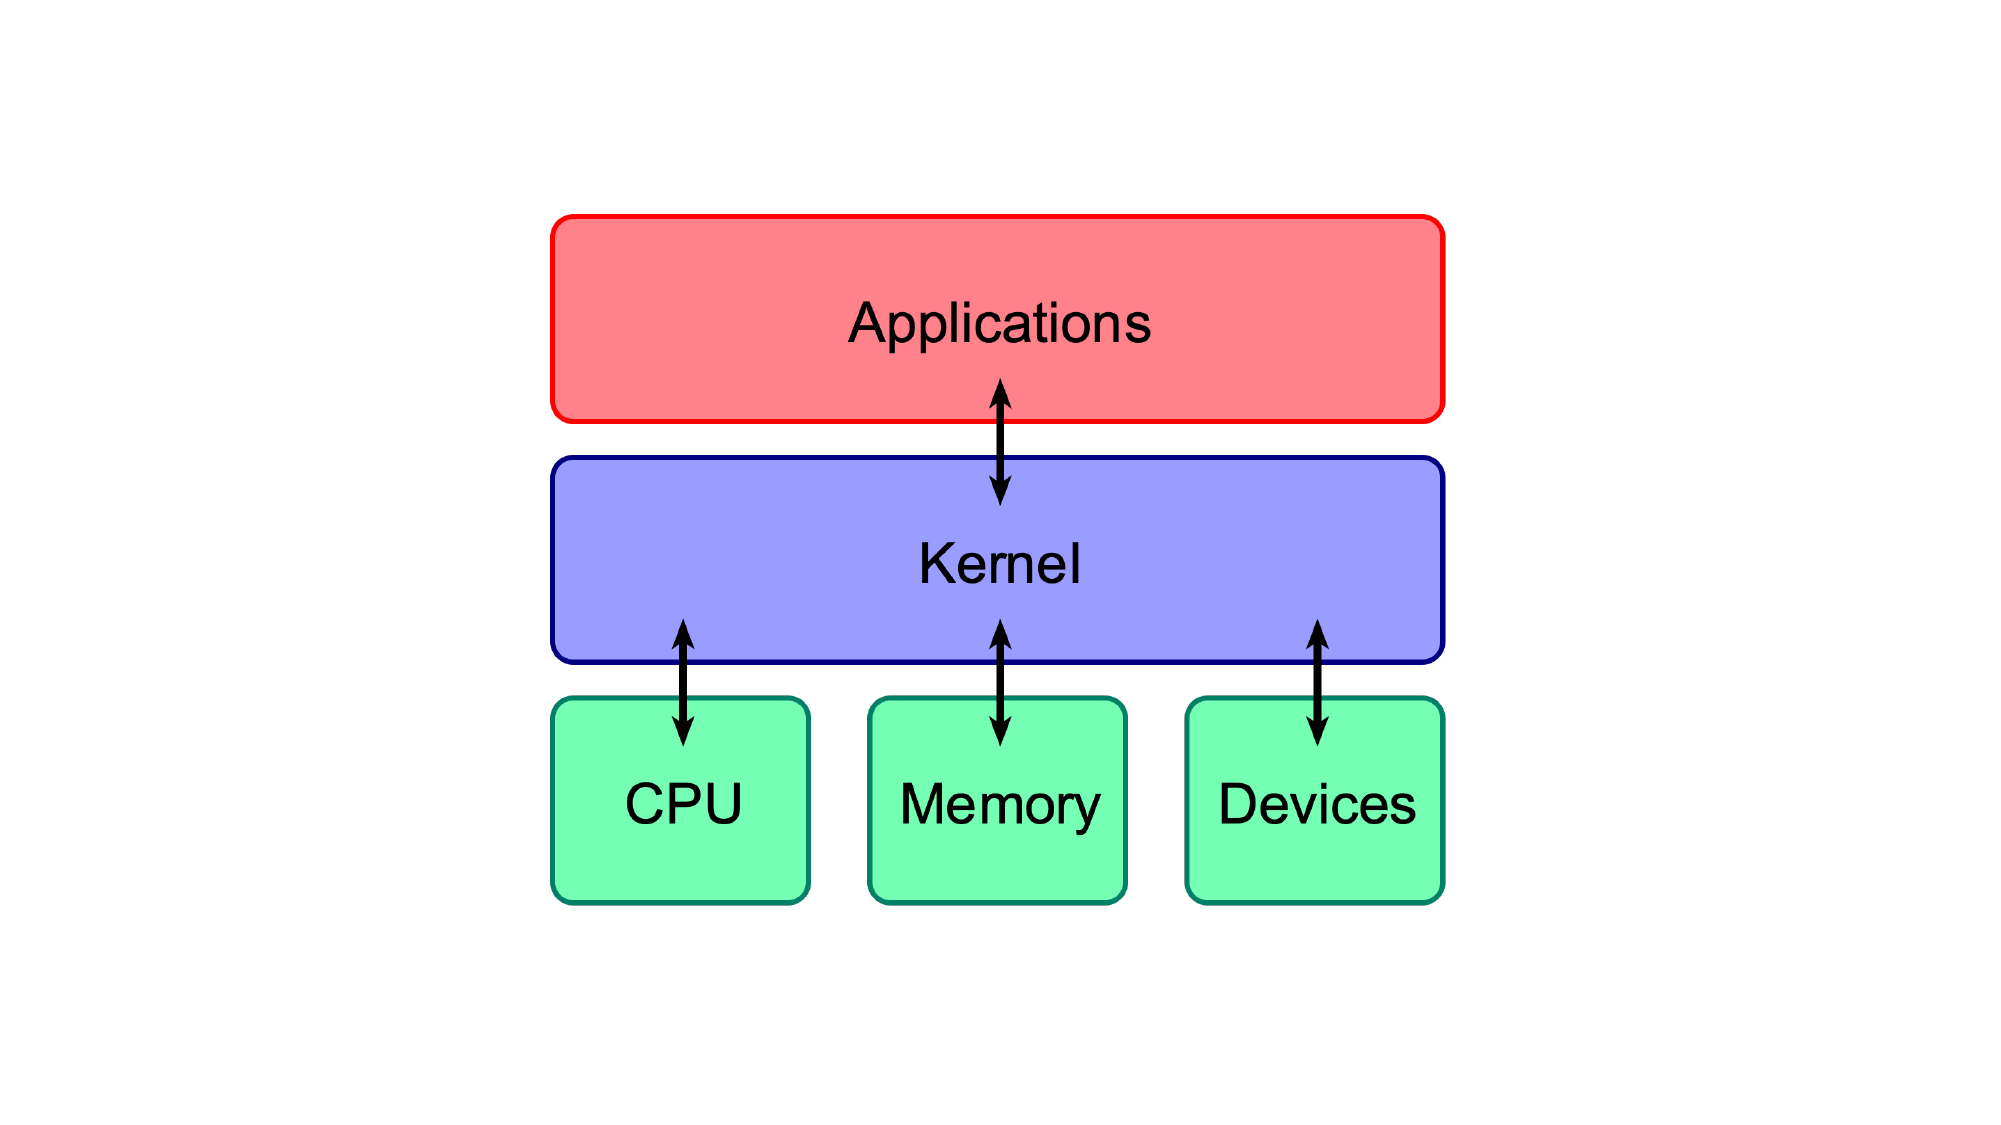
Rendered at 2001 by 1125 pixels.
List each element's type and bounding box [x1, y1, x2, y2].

list [514, 178, 1486, 947]
